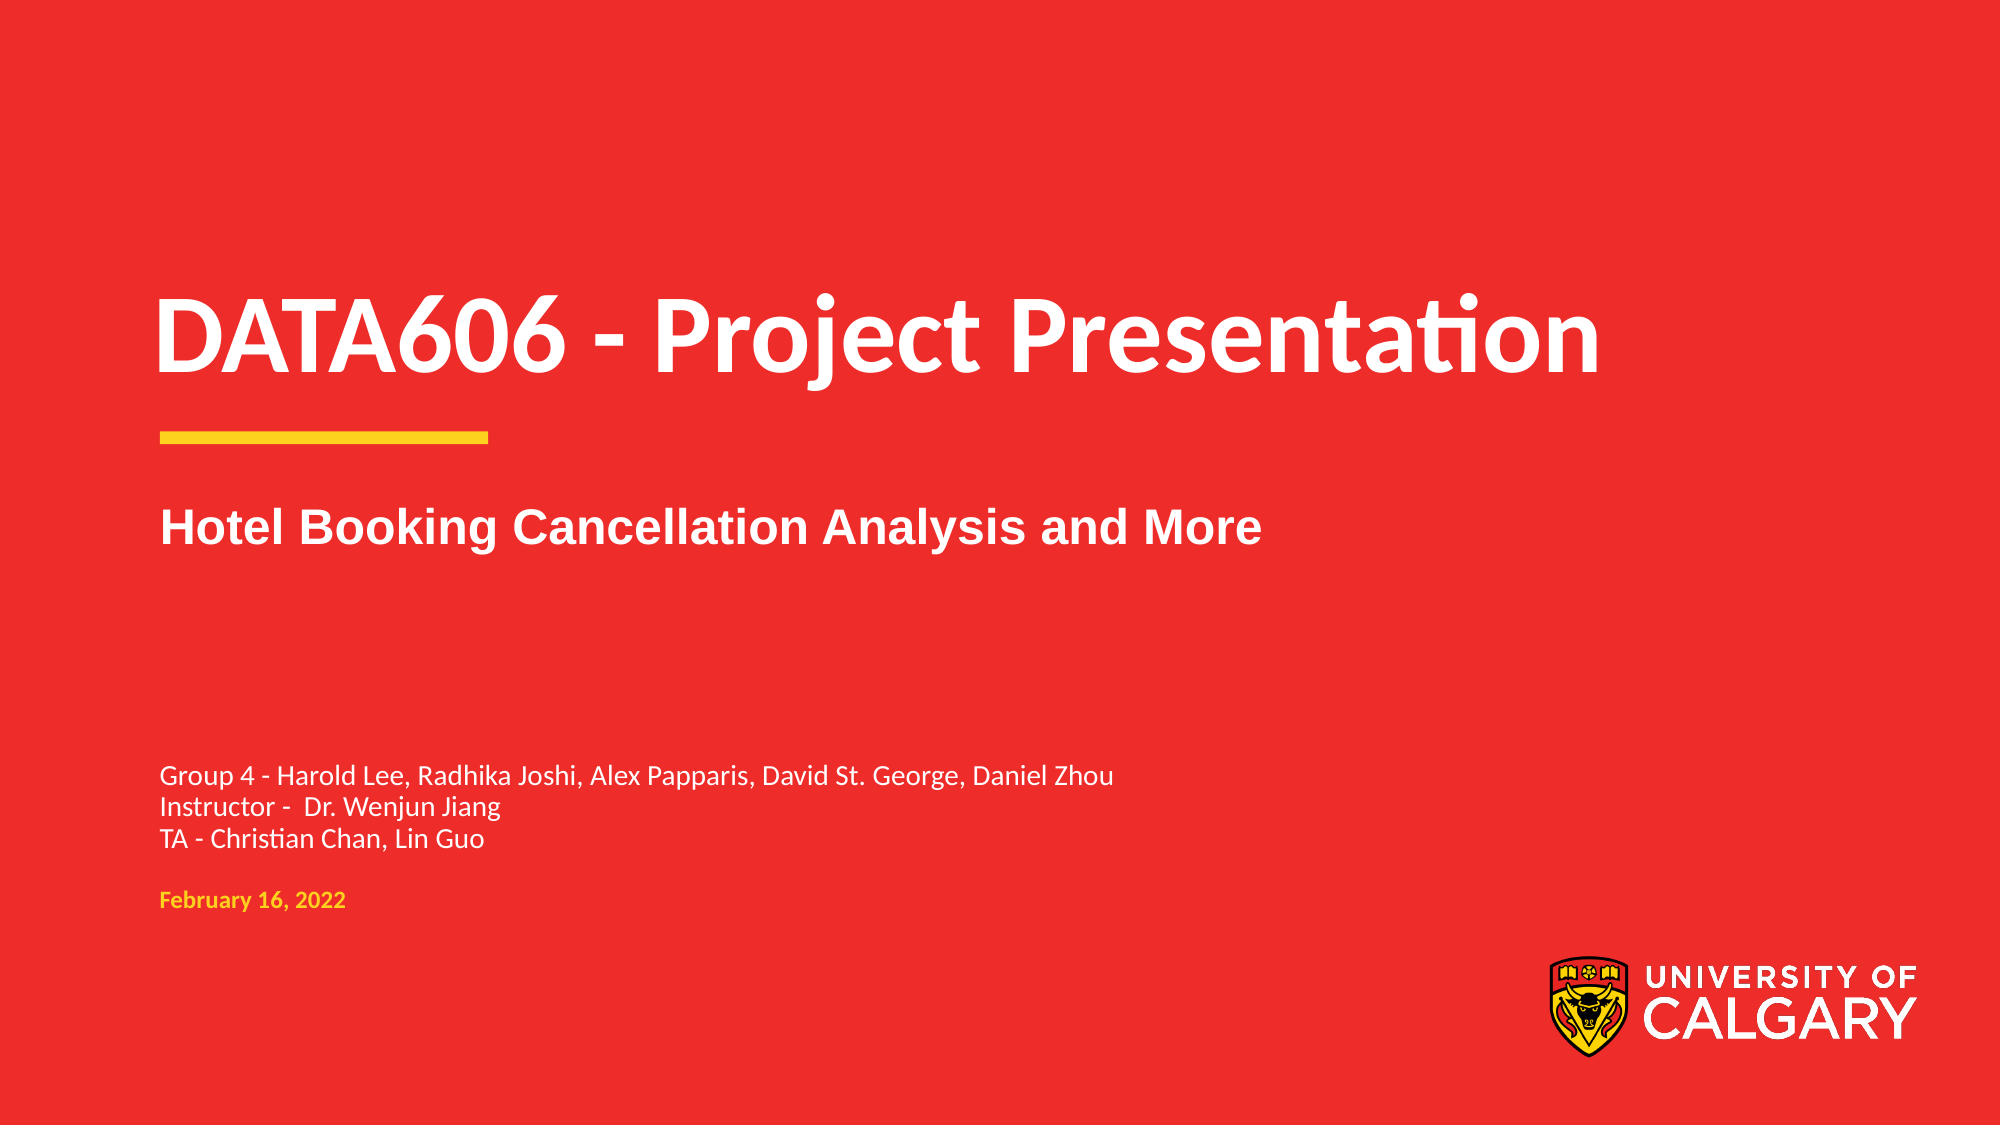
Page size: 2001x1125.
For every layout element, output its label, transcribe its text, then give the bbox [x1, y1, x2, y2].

list February 16, 2022 [144, 879, 1366, 923]
picture [1508, 924, 1958, 1080]
list Group 4 - Harold Lee, Radhika Joshi, Alex Papparis, David St. George, Daniel Zhou Instructor - Dr. Wenjun Jiang TA - Christian Chan, Lin Guo [144, 706, 1366, 862]
subtitle Hotel Booking Cancellation Analysis and More [144, 486, 1645, 619]
title DATA606 - Project Presentation [138, 86, 1639, 405]
